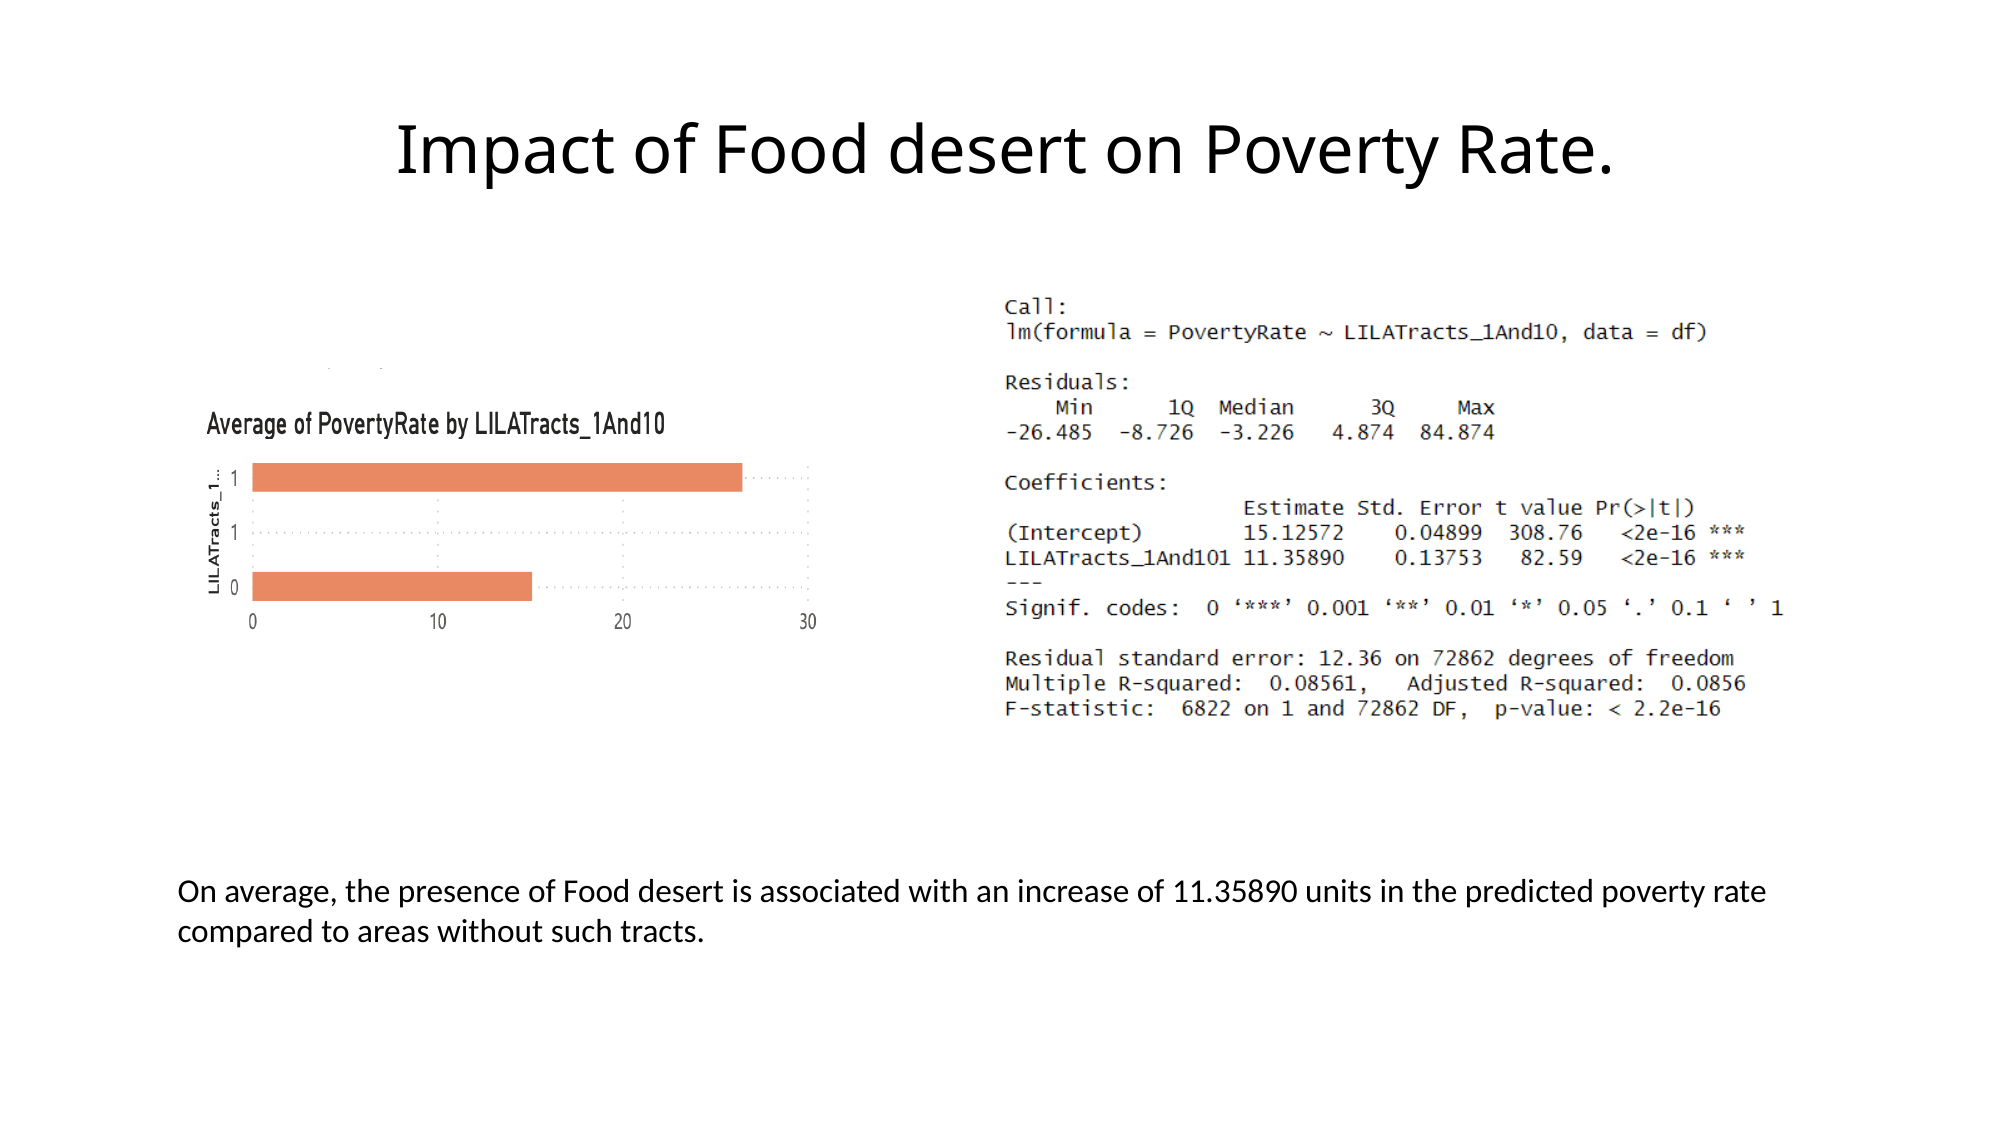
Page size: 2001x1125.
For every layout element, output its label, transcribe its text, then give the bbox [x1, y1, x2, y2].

text_box On average, the presence of Food desert is associated with an increase of 11.35890 units in the predicted poverty rate compared to areas without such tracts. [162, 861, 1851, 957]
picture [178, 368, 842, 648]
picture [997, 284, 1810, 732]
title Impact of Food desert on Poverty Rate. [111, 97, 1902, 207]
